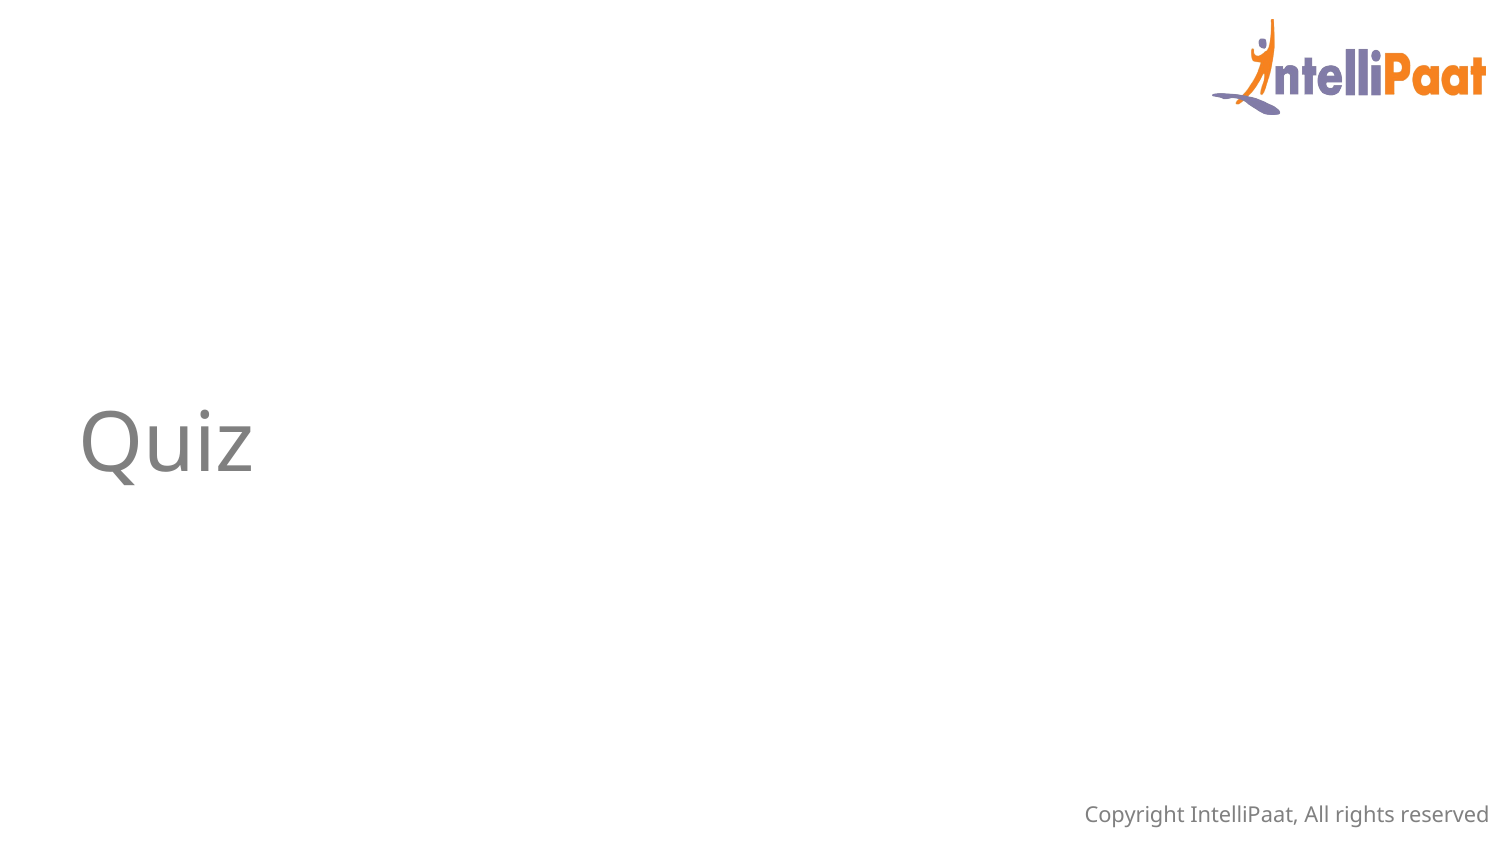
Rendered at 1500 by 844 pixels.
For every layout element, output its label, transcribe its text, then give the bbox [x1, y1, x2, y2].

picture [1212, 19, 1486, 115]
list Quiz [78, 397, 827, 493]
